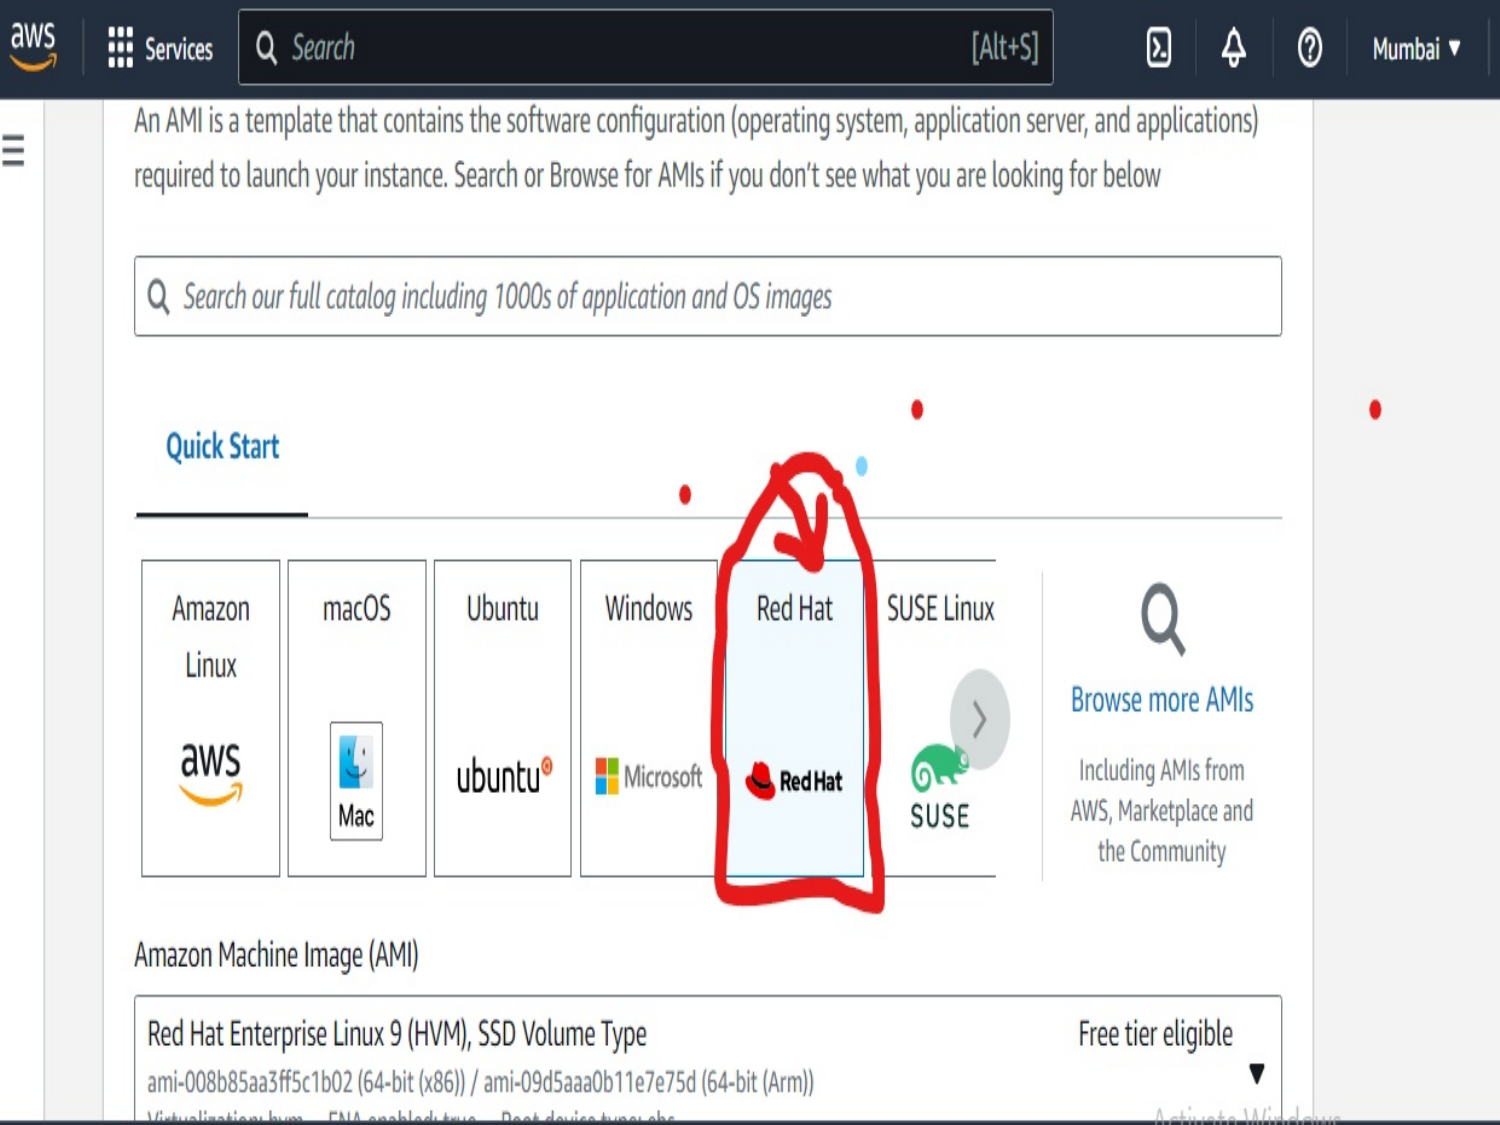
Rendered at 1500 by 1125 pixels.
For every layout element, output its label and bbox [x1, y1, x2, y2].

list [0, 0, 1500, 1125]
